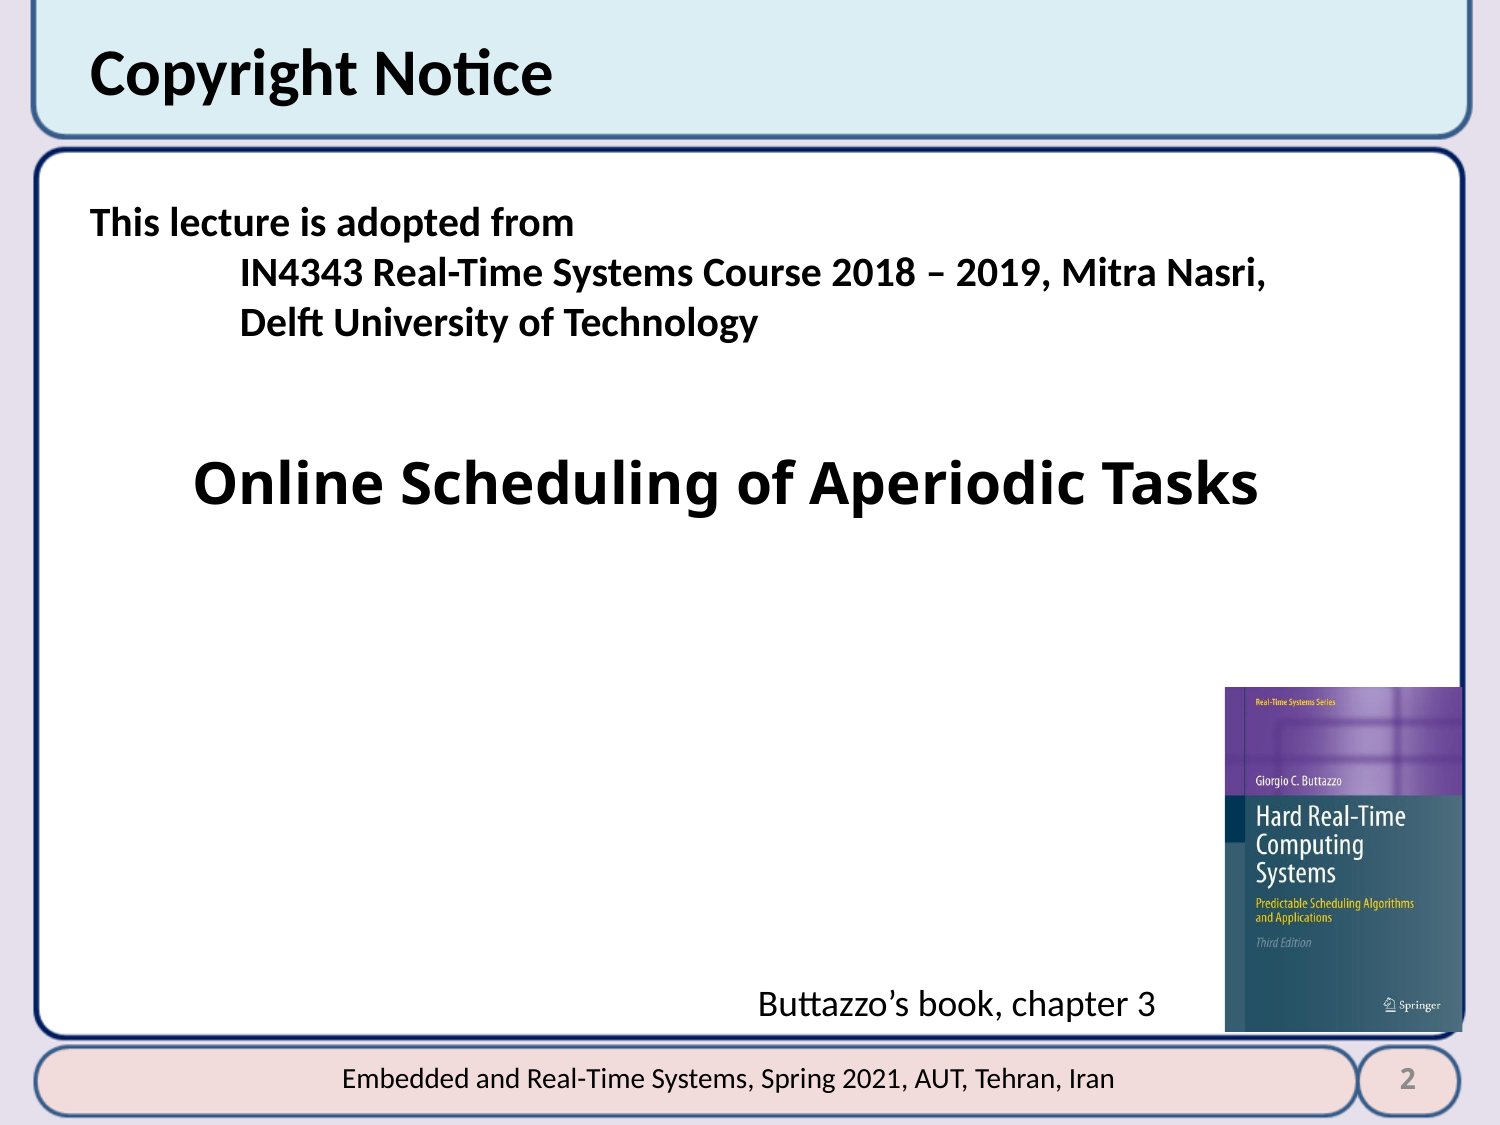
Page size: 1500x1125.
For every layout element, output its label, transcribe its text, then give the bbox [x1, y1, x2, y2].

text_box [1224, 687, 1463, 1032]
slide_number 2 [1363, 1049, 1453, 1110]
text_box Online Scheduling of Aperiodic Tasks [118, 439, 1332, 524]
text_box Embedded and Real-Time Systems, Spring 2021, AUT, Tehran, Iran [162, 1051, 1288, 1102]
title Copyright Notice [75, 0, 1425, 138]
text_box Buttazzo’s book, chapter 3 [743, 971, 1172, 1031]
picture [0, 0, 1500, 1125]
text_box This lecture is adopted from IN4343 Real-Time Systems Course 2018 – 2019, Mitra Nasri, Delft University of Technology [74, 187, 1433, 593]
